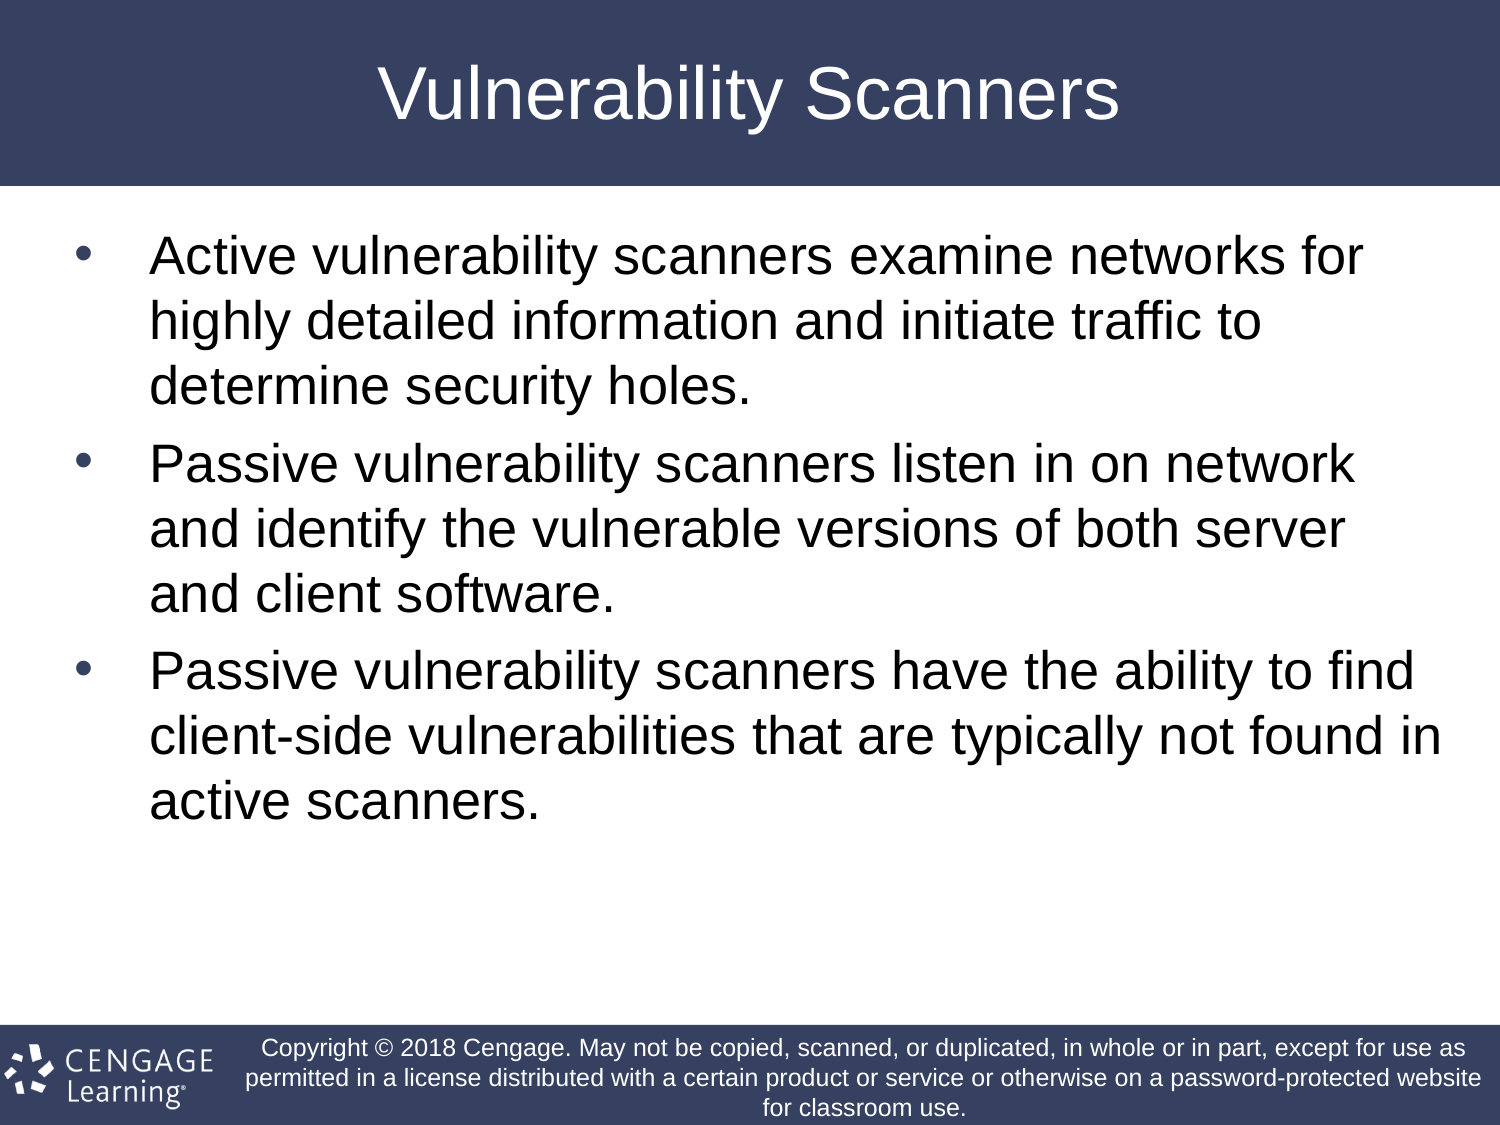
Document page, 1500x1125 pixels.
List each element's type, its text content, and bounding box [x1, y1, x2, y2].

title Vulnerability Scanners [7, 4, 1493, 176]
picture [0, 1040, 216, 1113]
list Active vulnerability scanners examine networks for highly detailed information and initiate traffic to determine security holes. Passive vulnerability scanners listen in on network and identify the vulnerable versions of both server and client software. Passive vulnerability scanners have the ability to find client-side vulnerabilities that are typically not found in active scanners. [59, 212, 1463, 1000]
